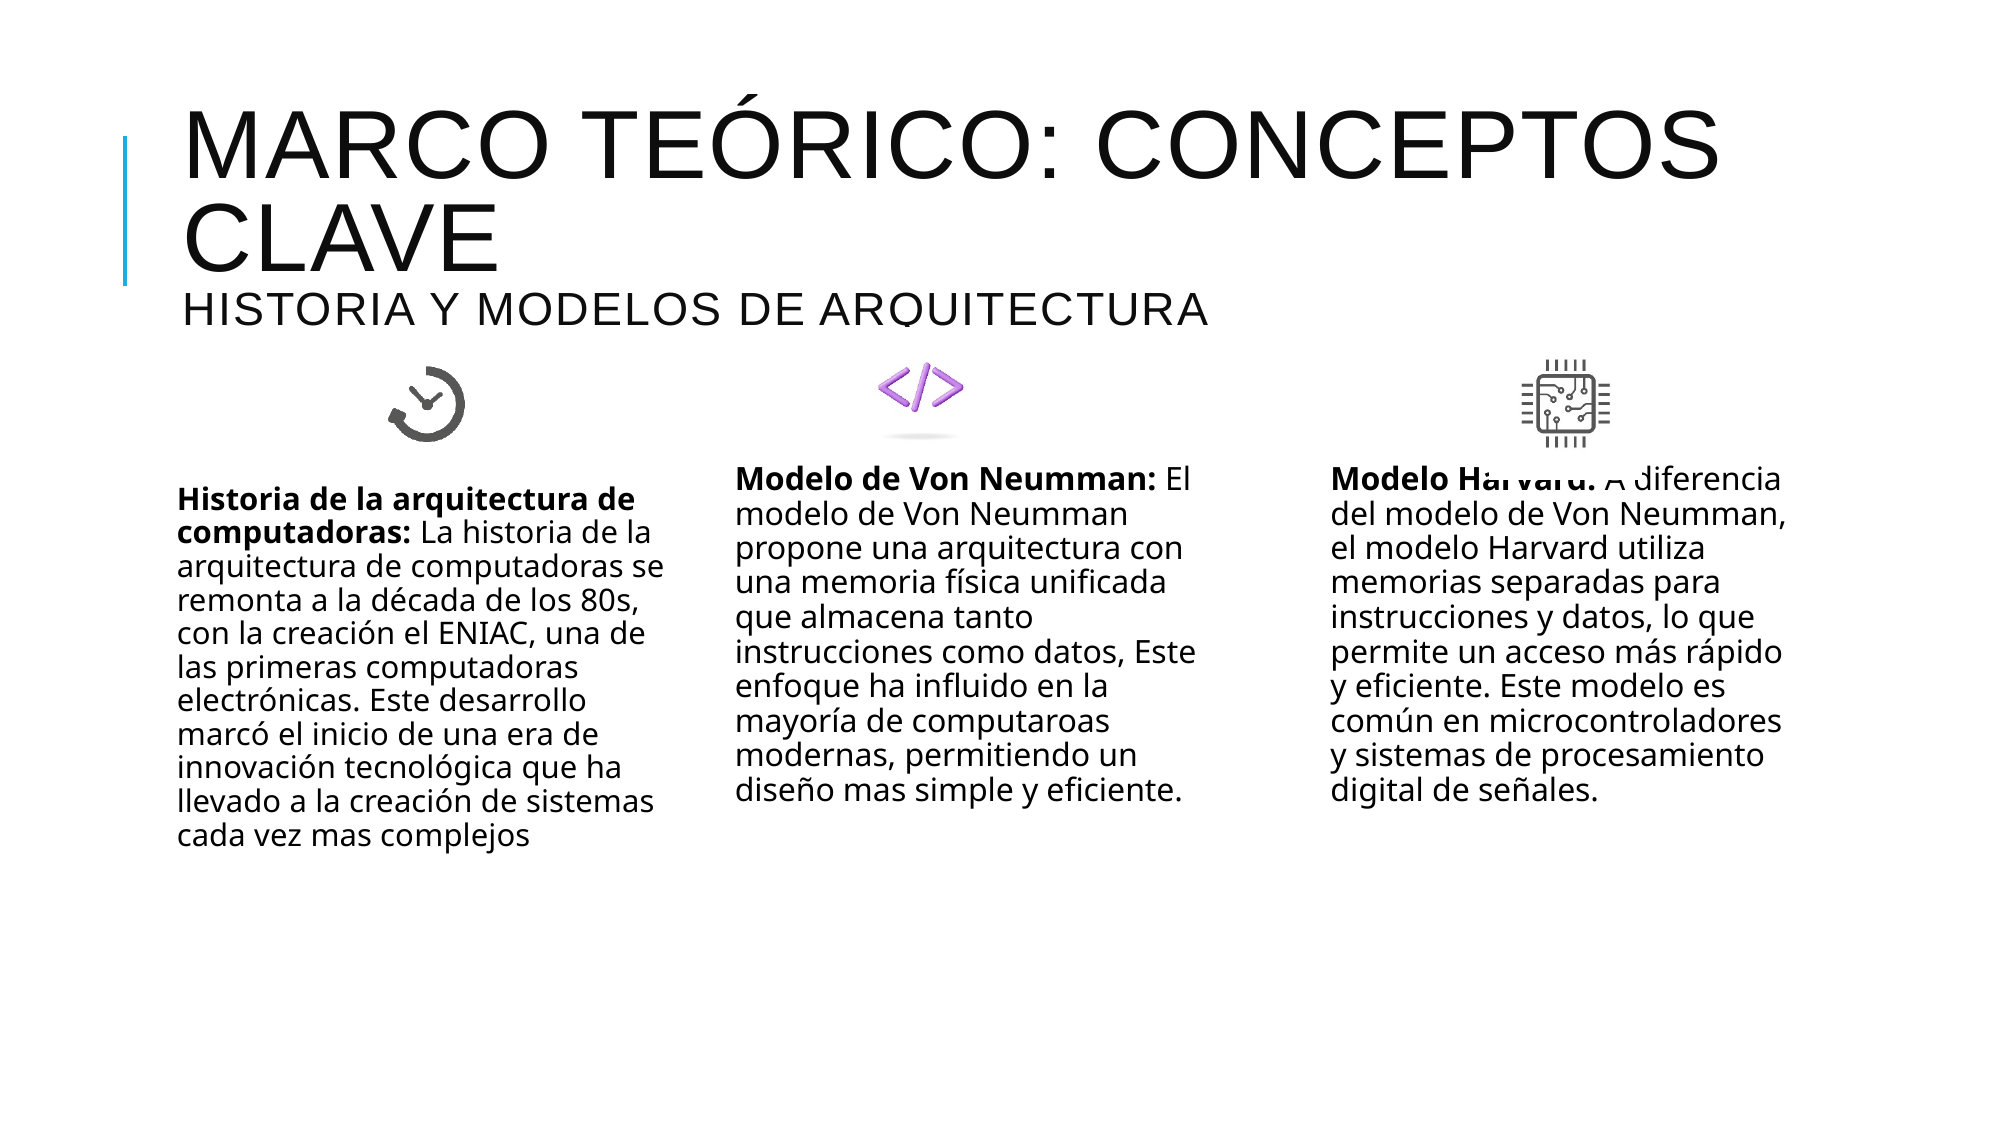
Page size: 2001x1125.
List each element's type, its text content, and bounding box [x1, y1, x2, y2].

text_box Modelo de Von Neumman: El modelo de Von Neumman propone una arquitectura con una memoria física unificada que almacena tanto instrucciones como datos, Este enfoque ha influido en la mayoría de computaroas modernas, permitiendo un diseño mas simple y eficiente. [719, 446, 1221, 825]
picture [383, 362, 469, 447]
picture [1489, 327, 1643, 480]
picture [860, 327, 981, 447]
text_box Modelo Harvard: A diferencia del modelo de Von Neumman, el modelo Harvard utiliza memorias separadas para instrucciones y datos, lo que permite un acceso más rápido y eficiente. Este modelo es común en microcontroladores y sistemas de procesamiento digital de señales. [1315, 446, 1817, 825]
text_box Historia de la arquitectura de computadoras: La historia de la arquitectura de computadoras se remonta a la década de los 80s, con la creación el ENIAC, una de las primeras computadoras electrónicas. Este desarrollo marcó el inicio de una era de innovación tecnológica que ha llevado a la creación de sistemas cada vez mas complejos [161, 470, 686, 866]
title Marco teórico: Conceptos clave Historia y Modelos de Arquitectura [168, 96, 1763, 342]
